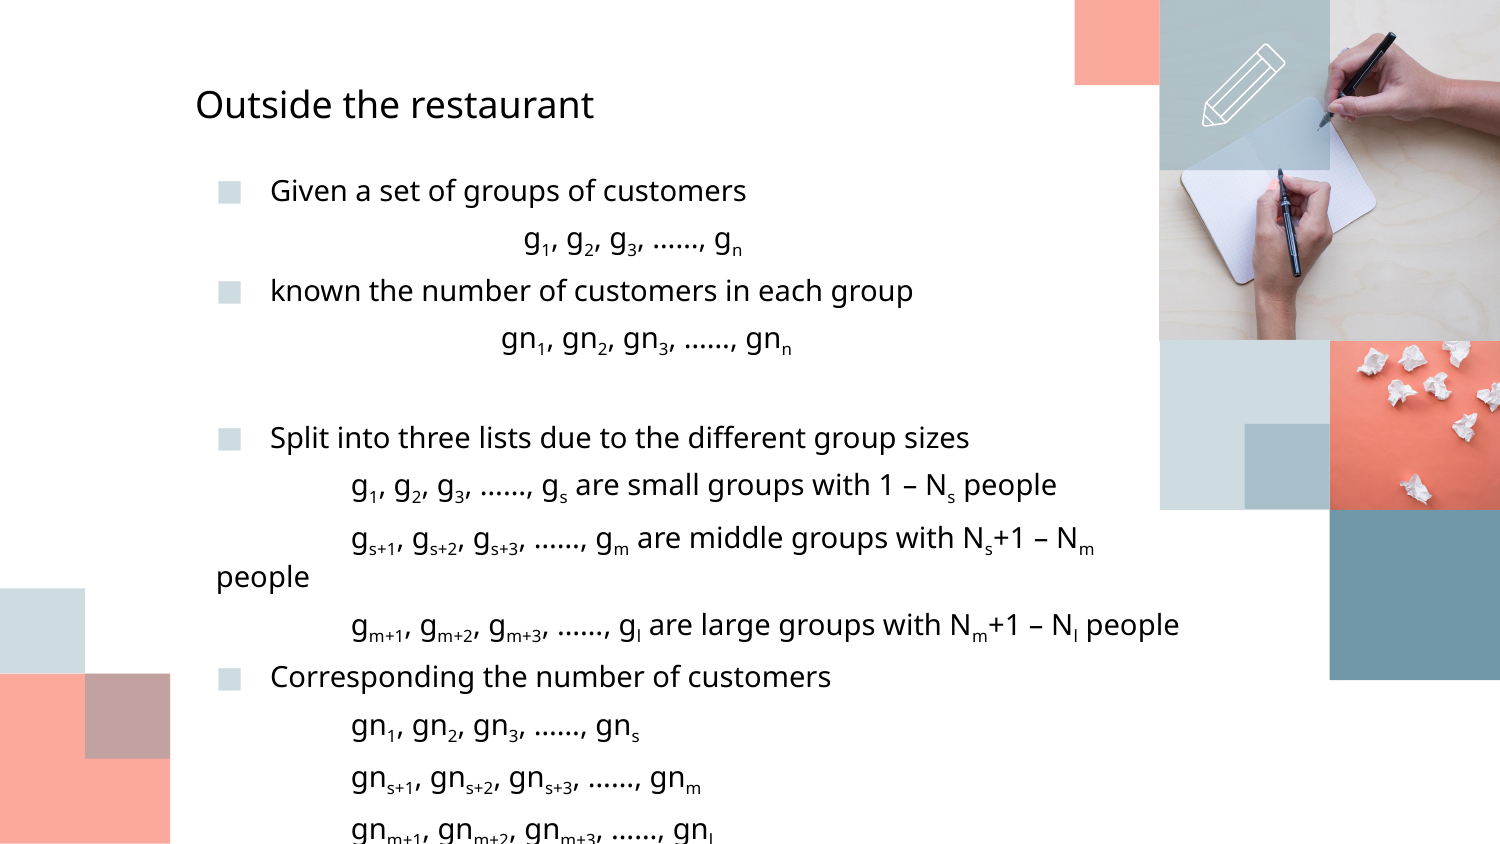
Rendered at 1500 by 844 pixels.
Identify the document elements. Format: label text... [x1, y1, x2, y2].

title Outside the restaurant [180, 38, 856, 141]
picture [1203, 0, 1500, 509]
list Given a set of groups of customers g1, g2, g3, ……, gn known the number of customers in each group gn1, gn2, gn3, ……, gnn Split into three lists due to the different group sizes g1, g2, g3, ……, gs are small groups with 1 – Ns people gs+1, gs+2, gs+3, ……, gm are middle groups with Ns+1 – Nm people gm+1, gm+2, gm+3, ……, gl are large groups with Nm+1 – Nl people Corresponding the number of customers gn1, gn2, gn3, ……, gns gns+1, gns+2, gns+3, ……, gnm gnm+1, gnm+2, gnm+3, ……, gnl [180, 157, 1203, 601]
